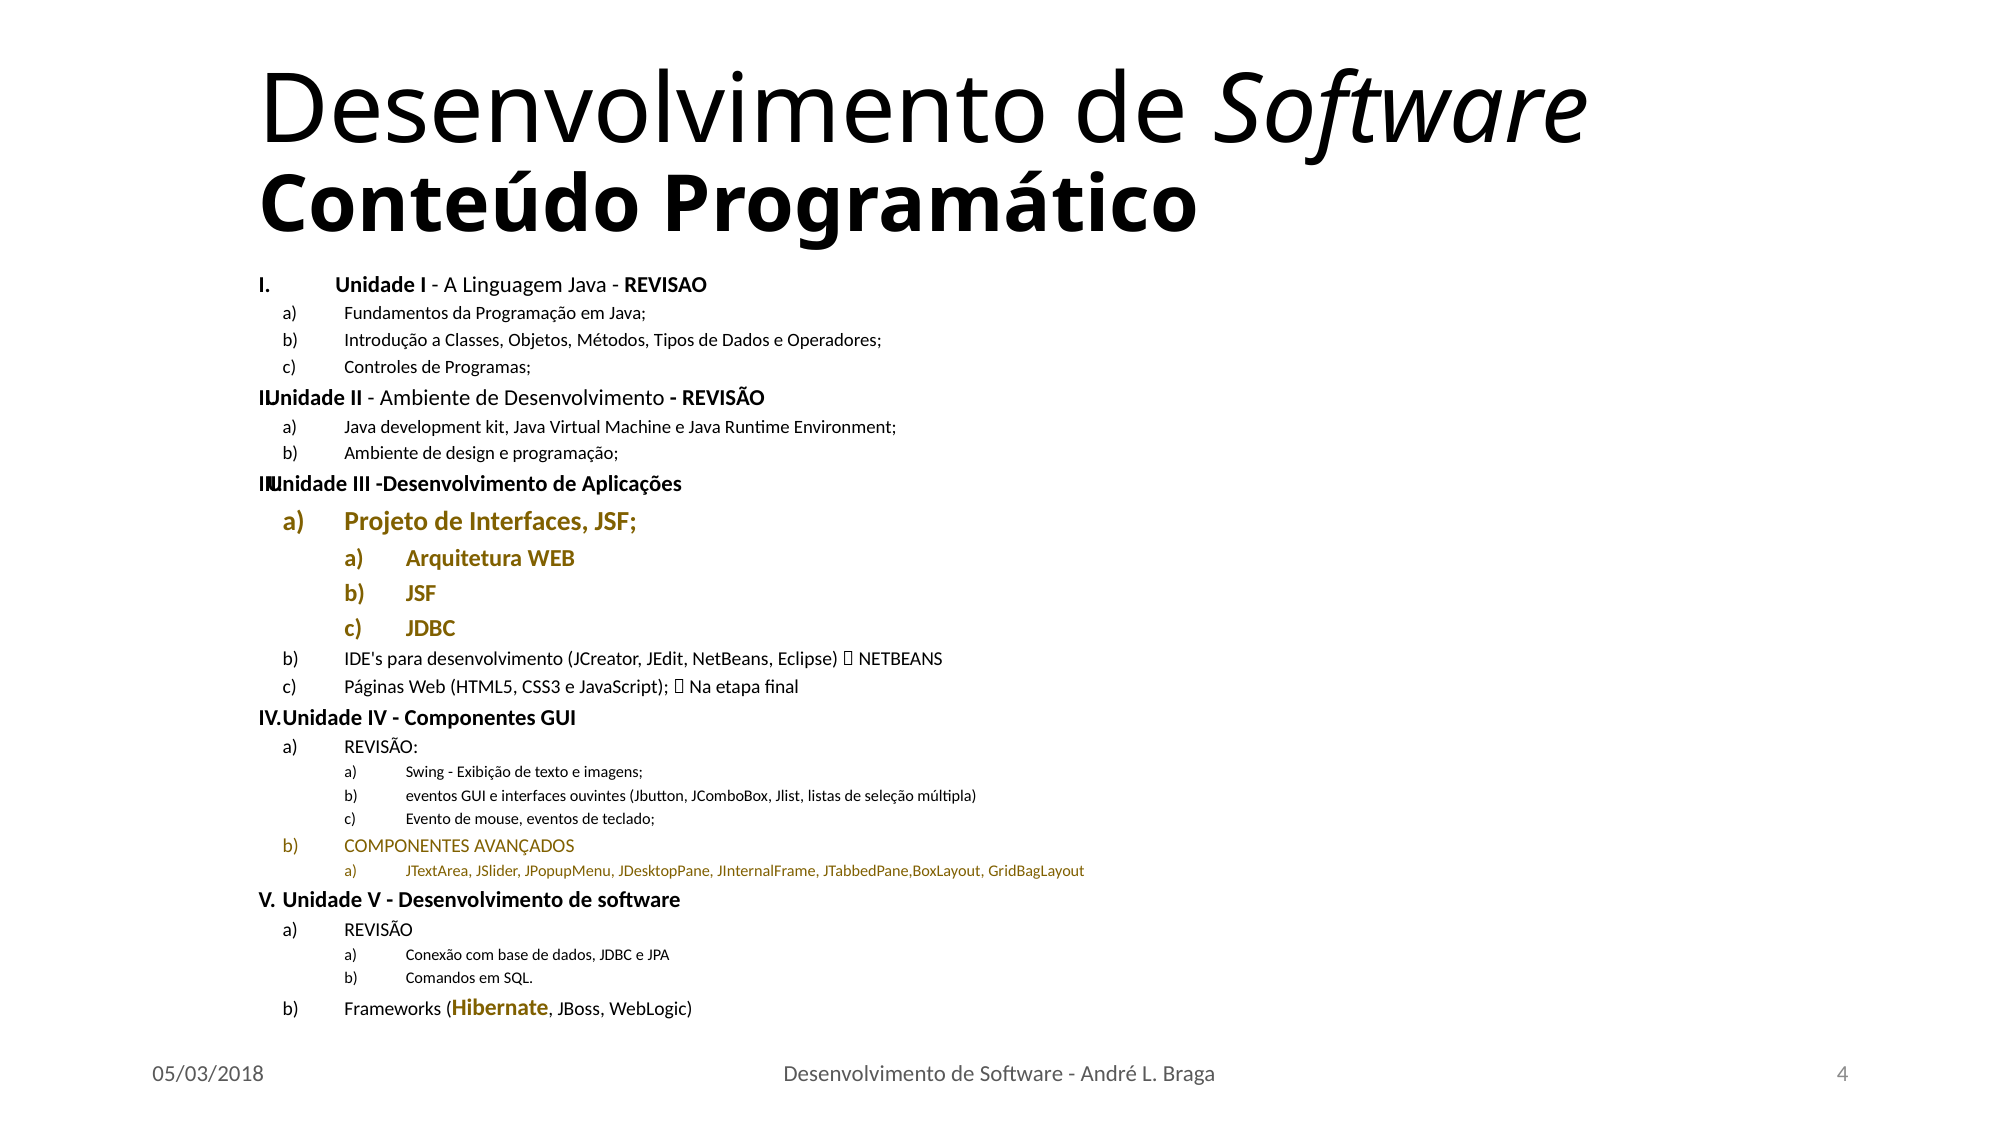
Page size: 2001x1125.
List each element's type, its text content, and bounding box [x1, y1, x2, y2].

list Unidade I - A Linguagem Java - REVISAO Fundamentos da Programação em Java; Introdução a Classes, Objetos, Métodos, Tipos de Dados e Operadores; Controles de Programas; Unidade II - Ambiente de Desenvolvimento - REVISÃO Java development kit, Java Virtual Machine e Java Runtime Environment; Ambiente de design e programação; Unidade III -Desenvolvimento de Aplicações Projeto de Interfaces, JSF; Arquitetura WEB JSF JDBC IDE's para desenvolvimento (JCreator, JEdit, NetBeans, Eclipse)  NETBEANS Páginas Web (HTML5, CSS3 e JavaScript);  Na etapa final Unidade IV - Componentes GUI REVISÃO: Swing - Exibição de texto e imagens; eventos GUI e interfaces ouvintes (Jbutton, JComboBox, Jlist, listas de seleção múltipla) Evento de mouse, eventos de teclado; COMPONENTES AVANÇADOS JTextArea, JSlider, JPopupMenu, JDesktopPane, JInternalFrame, JTabbedPane,BoxLayout, GridBagLayout Unidade V - Desenvolvimento de software REVISÃO Conexão com base de dados, JDBC e JPA Comandos em SQL. Frameworks (Hibernate, JBoss, WebLogic) [243, 256, 1887, 1043]
slide_number 4 [1413, 1042, 1864, 1103]
title Desenvolvimento de Software Conteúdo Programático [243, 51, 1887, 256]
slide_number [137, 1042, 588, 1103]
footer Desenvolvimento de Software - André L. Braga [662, 1042, 1338, 1103]
